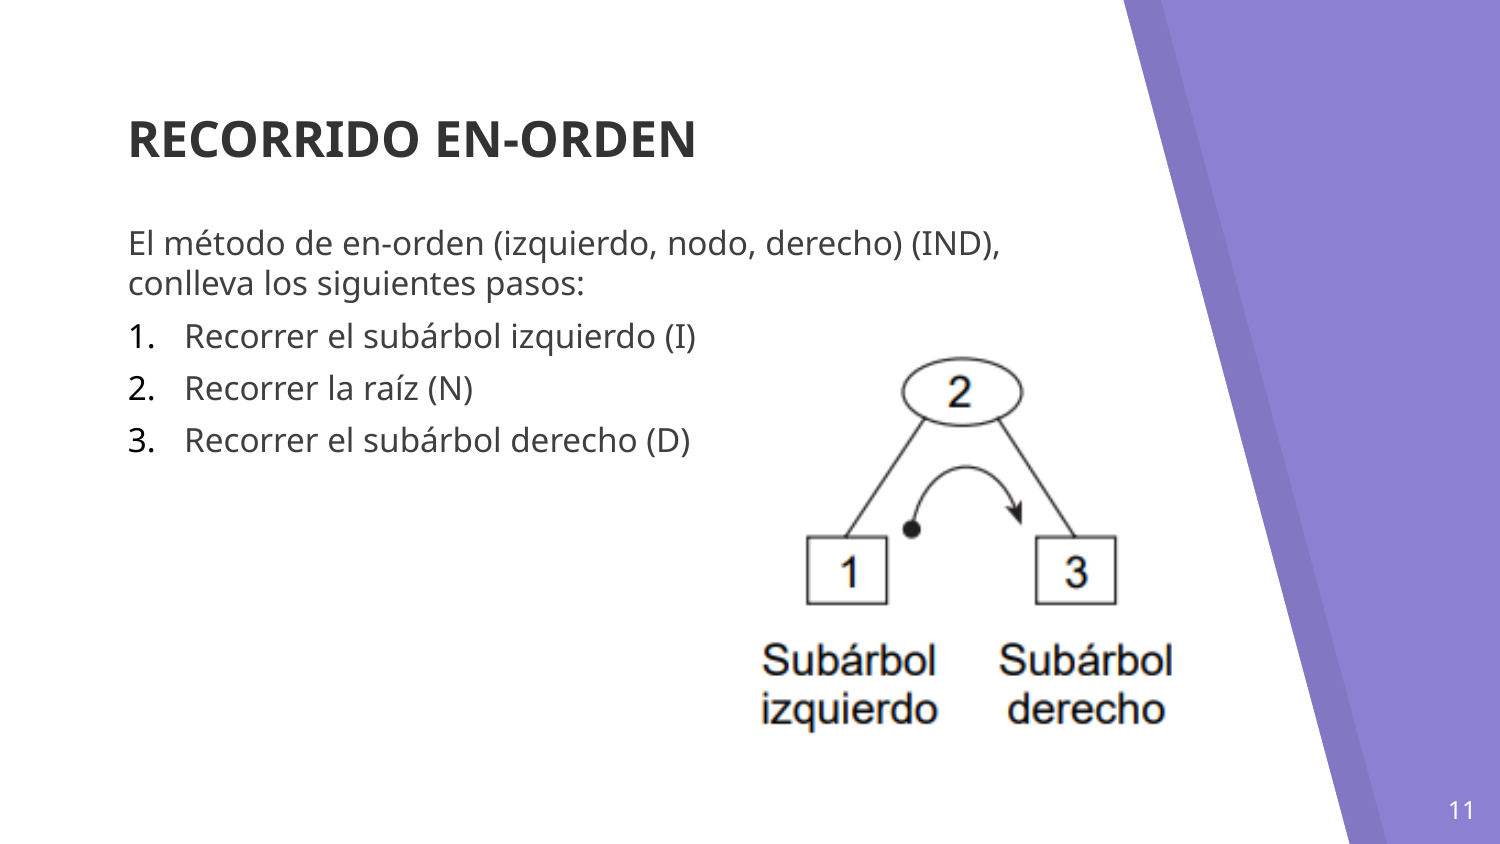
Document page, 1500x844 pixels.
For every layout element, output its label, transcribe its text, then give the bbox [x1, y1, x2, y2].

text_box El método de en-orden (izquierdo, nodo, derecho) (IND), conlleva los siguientes pasos: Recorrer el subárbol izquierdo (I) Recorrer la raíz (N) Recorrer el subárbol derecho (D) [112, 207, 1124, 478]
slide_number 11 [1401, 779, 1492, 844]
text_box RECORRIDO EN-ORDEN [112, 115, 1124, 183]
picture [732, 332, 1194, 753]
